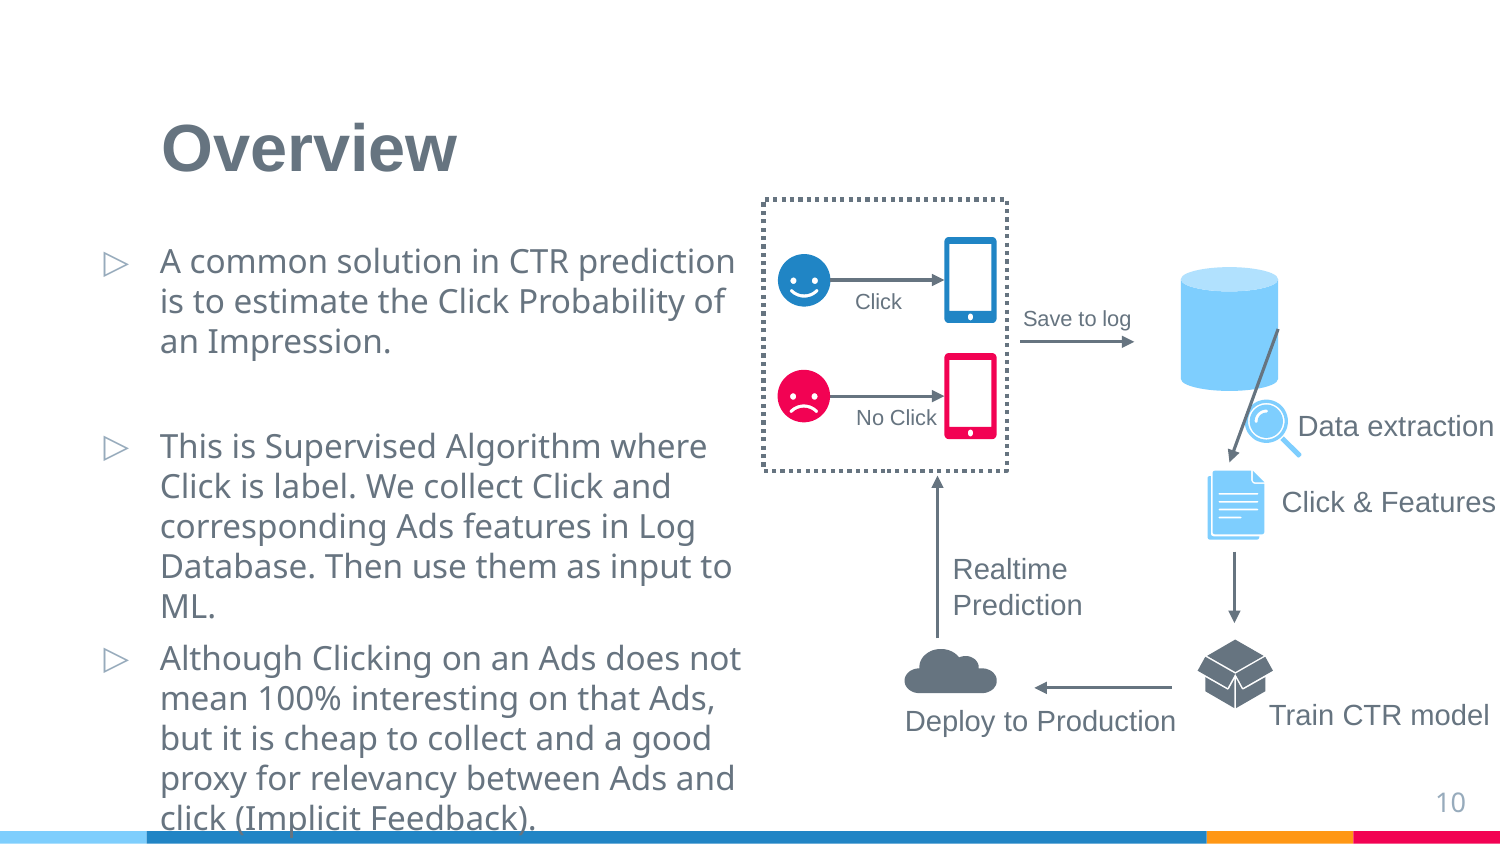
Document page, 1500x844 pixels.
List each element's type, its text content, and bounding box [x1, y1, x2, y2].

slide_number 10 [1391, 770, 1482, 822]
title Overview [146, 58, 1207, 200]
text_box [763, 199, 1500, 746]
